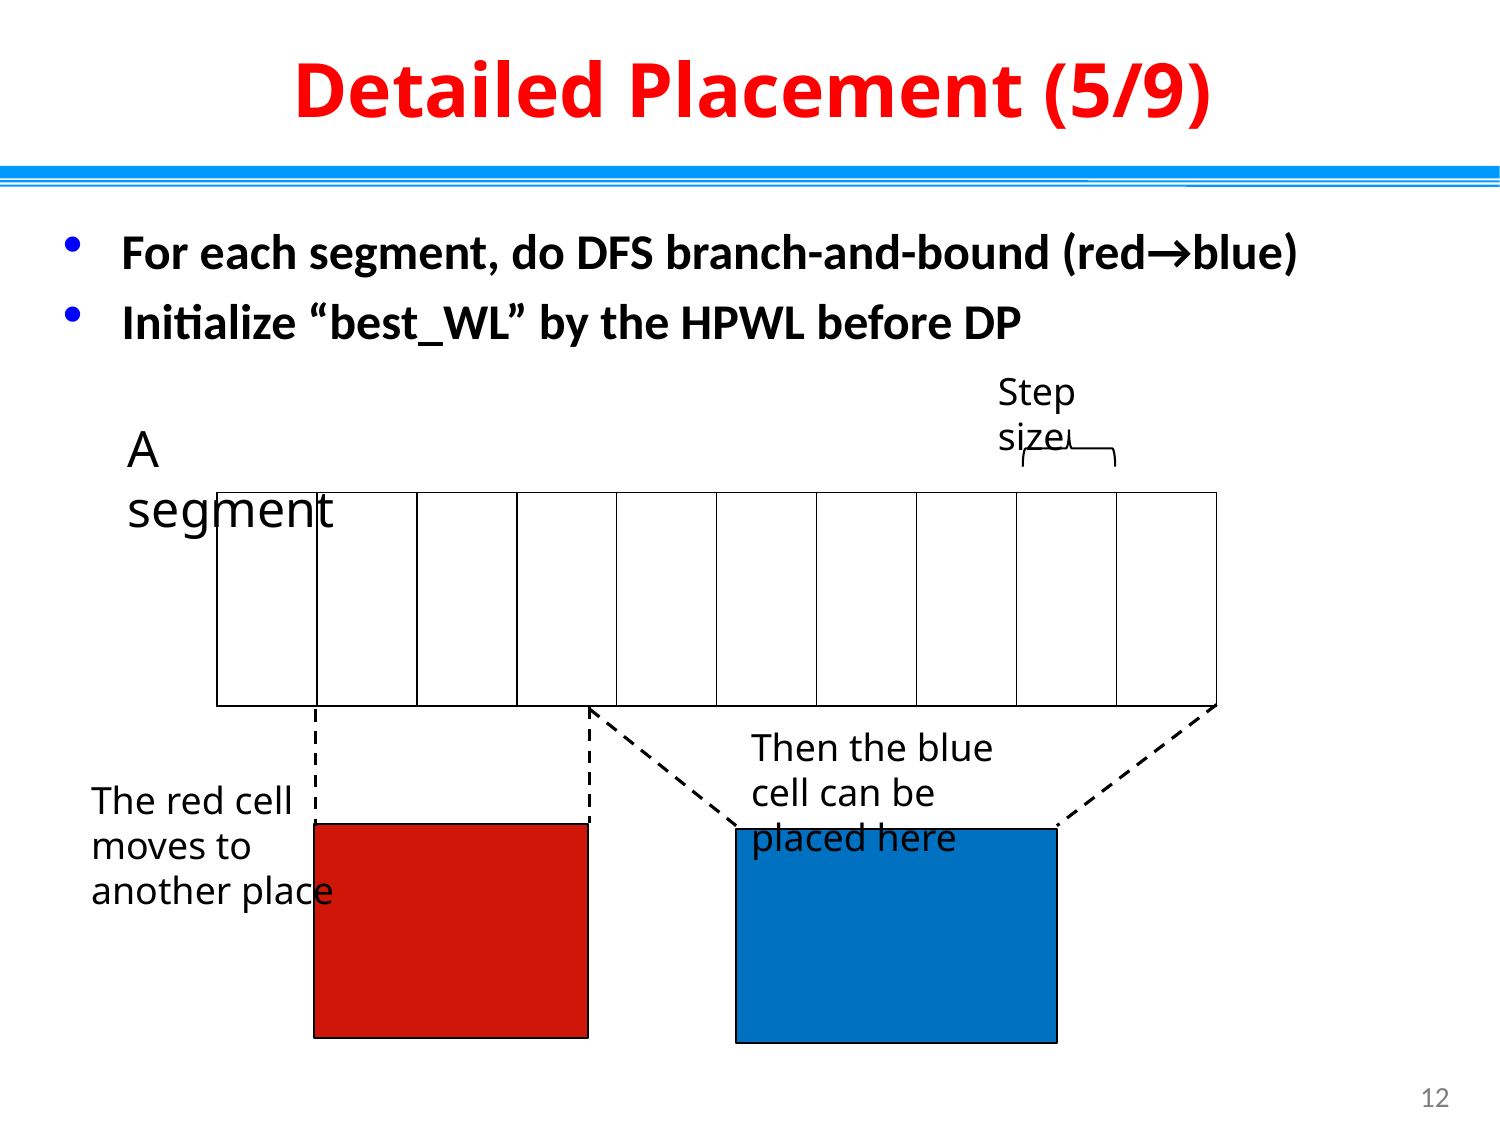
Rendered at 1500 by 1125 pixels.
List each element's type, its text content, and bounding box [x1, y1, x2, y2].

table_header [617, 493, 716, 705]
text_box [1056, 704, 1217, 826]
table_header [518, 493, 616, 705]
text_box [313, 824, 589, 1038]
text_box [589, 708, 737, 826]
text_box Then the blue cell can be placed here [736, 716, 1063, 867]
text_box [736, 867, 1057, 1043]
table_header [218, 546, 316, 705]
text_box Step size [983, 360, 1155, 466]
table_header [817, 493, 916, 705]
table_header [917, 493, 1016, 705]
text_box The red cell moves to another place [76, 769, 357, 920]
text_box A segment [112, 410, 383, 546]
table_header [1017, 493, 1116, 705]
table_header [717, 493, 816, 705]
list For each segment, do DFS branch-and-bound (red→blue) Initialize “best_WL” by the HPWL before DP [50, 212, 1457, 453]
table_header [1117, 493, 1216, 702]
table_header [418, 493, 516, 705]
table_header [318, 493, 416, 705]
title Detailed Placement (5/9) [48, 37, 1456, 138]
